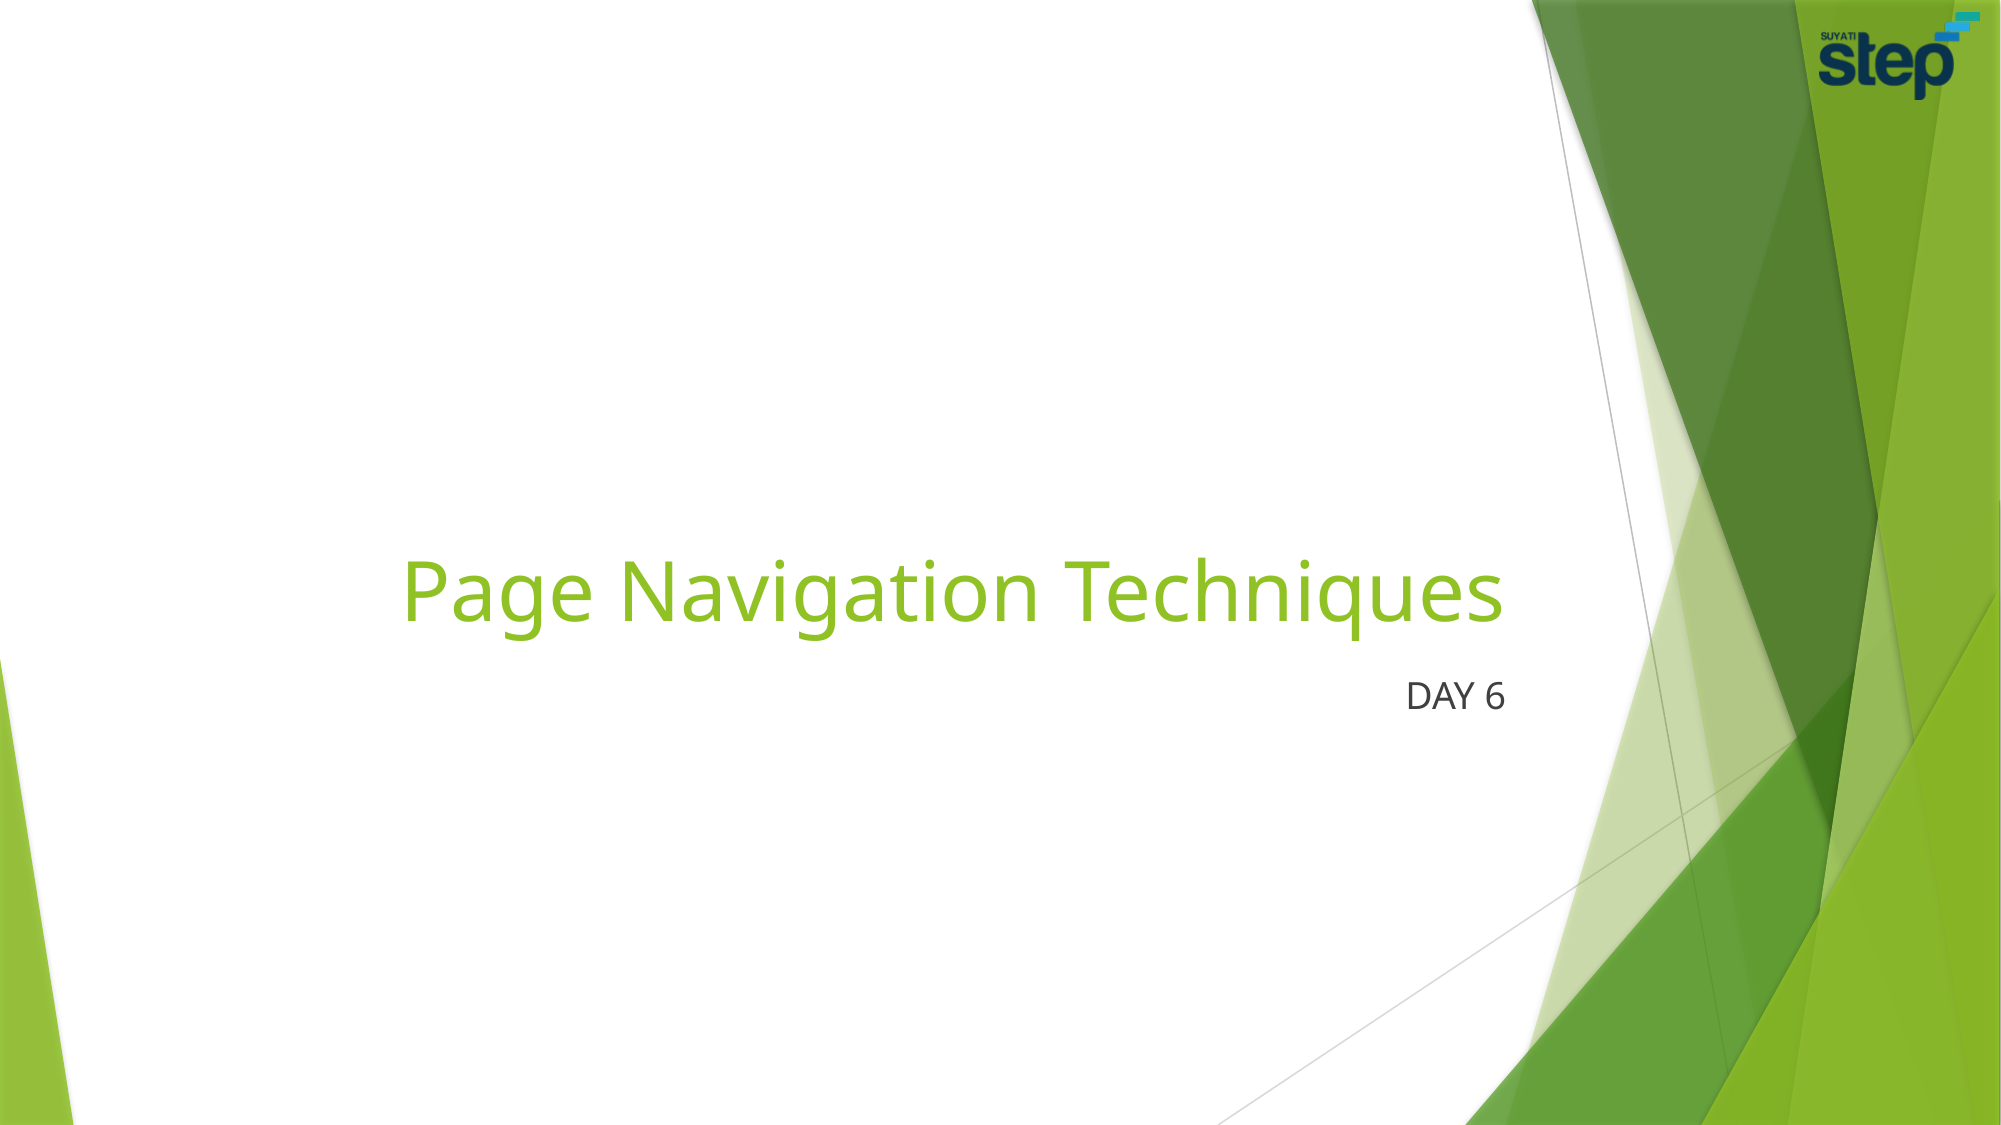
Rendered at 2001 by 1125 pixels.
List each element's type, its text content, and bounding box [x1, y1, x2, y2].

picture [1819, 12, 1981, 101]
title Page Navigation Techniques [254, 530, 1522, 664]
text_box DAY 6 [247, 664, 1522, 845]
